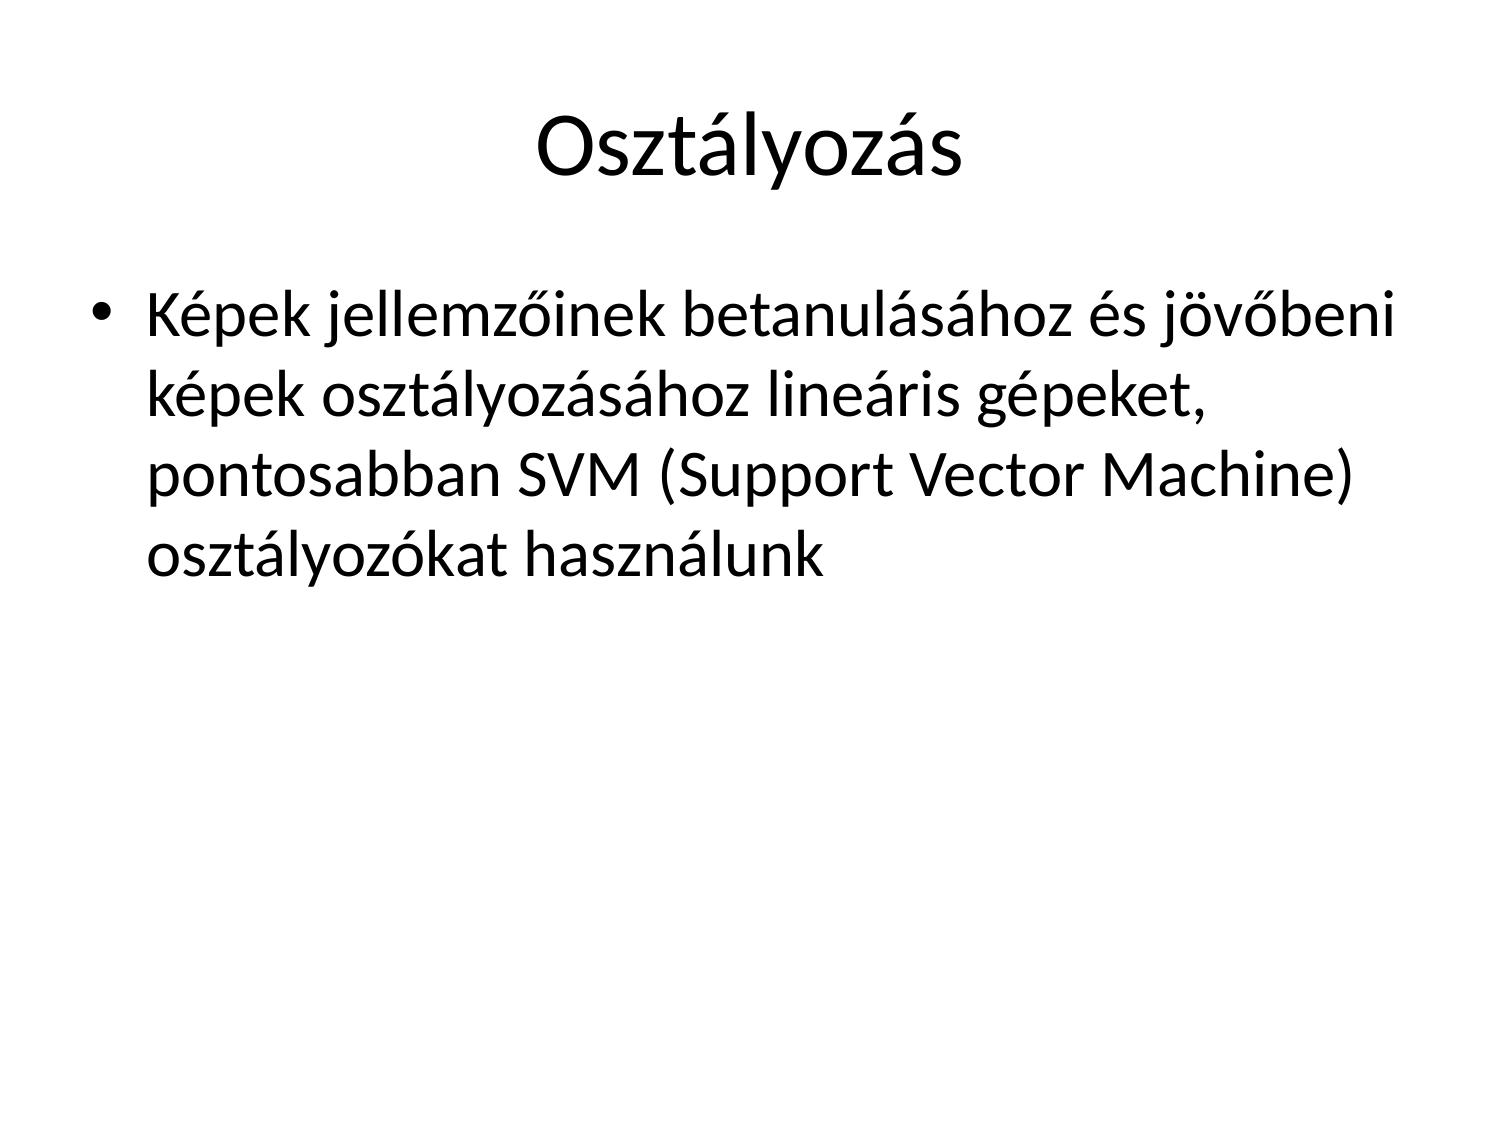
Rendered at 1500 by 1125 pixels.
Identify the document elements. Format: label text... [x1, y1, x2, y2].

title Osztályozás [75, 45, 1425, 233]
list Képek jellemzőinek betanulásához és jövőbeni képek osztályozásához lineáris gépeket, pontosabban SVM (Support Vector Machine) osztályozókat használunk [75, 262, 1425, 1005]
